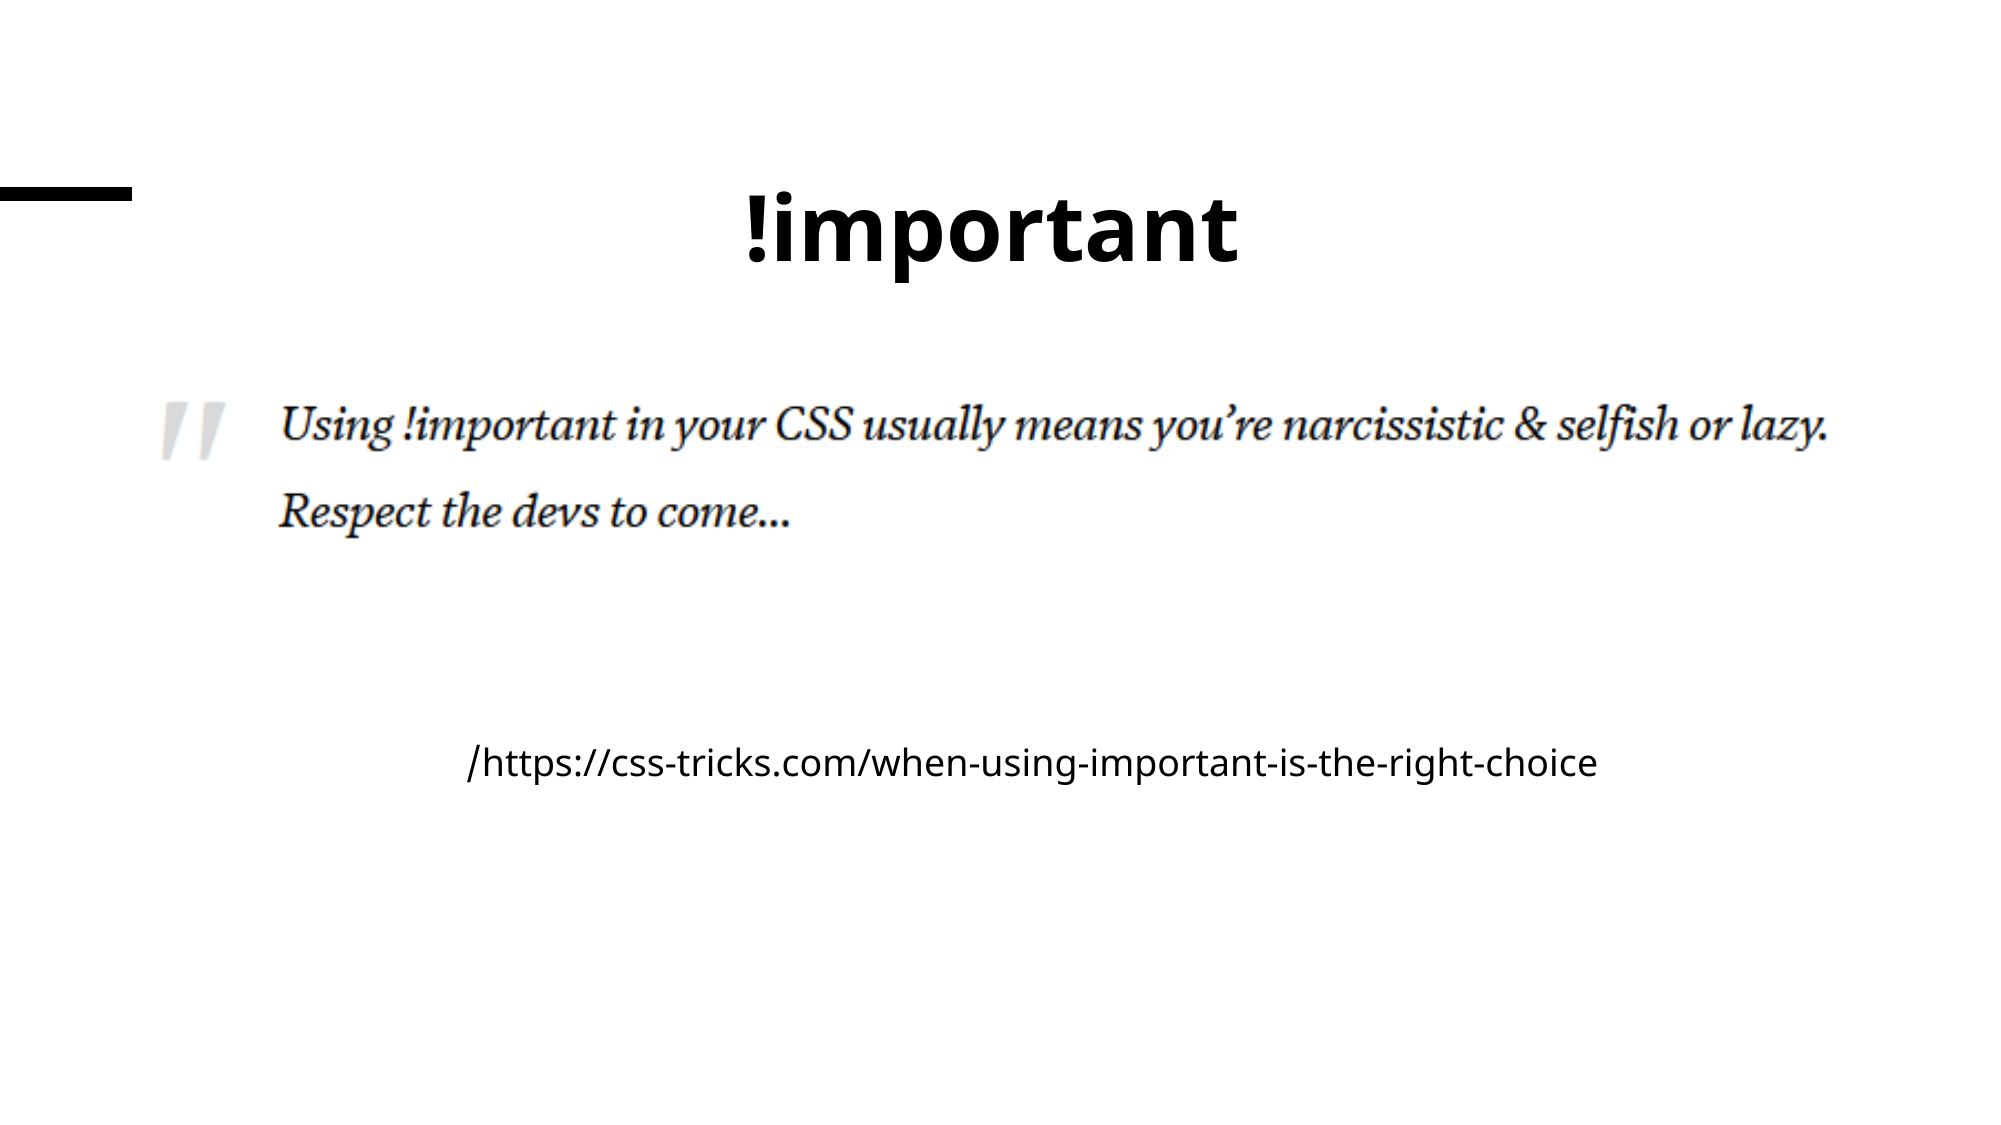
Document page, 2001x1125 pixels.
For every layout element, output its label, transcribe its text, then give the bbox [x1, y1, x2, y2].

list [111, 329, 1873, 581]
text_box https://css-tricks.com/when-using-important-is-the-right-choice/ [232, 731, 1833, 791]
title !important [178, 178, 1807, 329]
